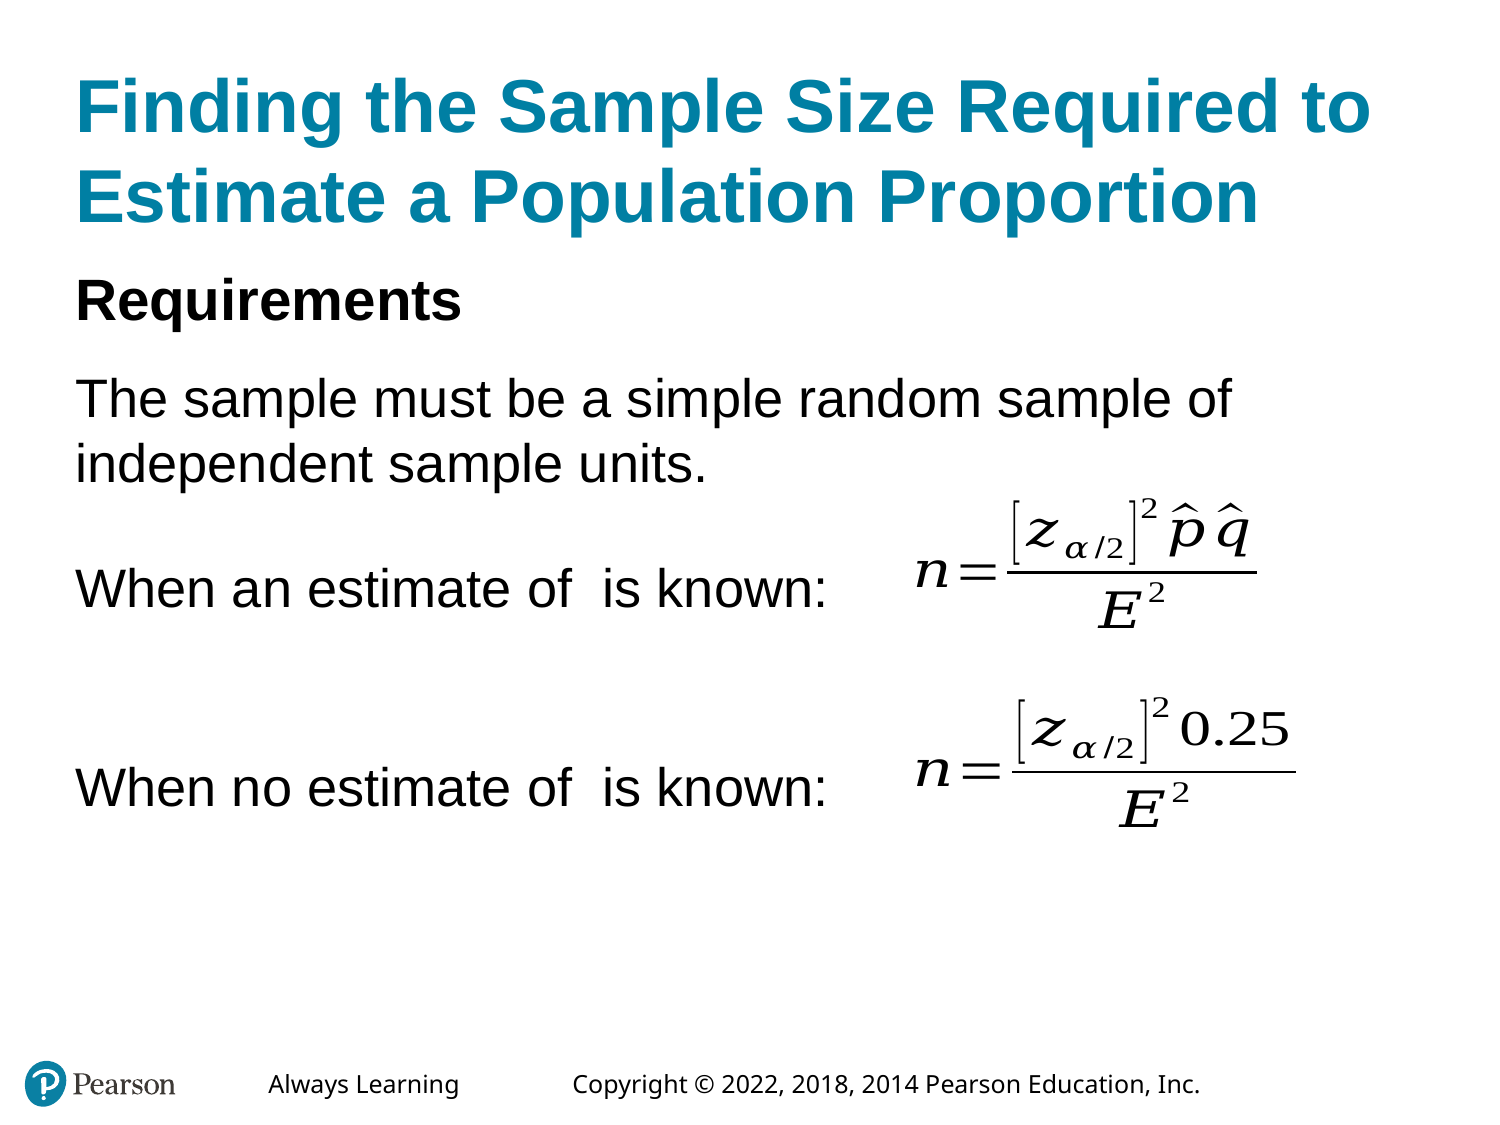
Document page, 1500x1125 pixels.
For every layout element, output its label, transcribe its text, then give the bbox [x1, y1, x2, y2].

title Finding the Sample Size Required to Estimate a Population Proportion [75, 57, 1425, 238]
text_box Requirements The sample must be a simple random sample of independent sample units. [74, 262, 1425, 525]
